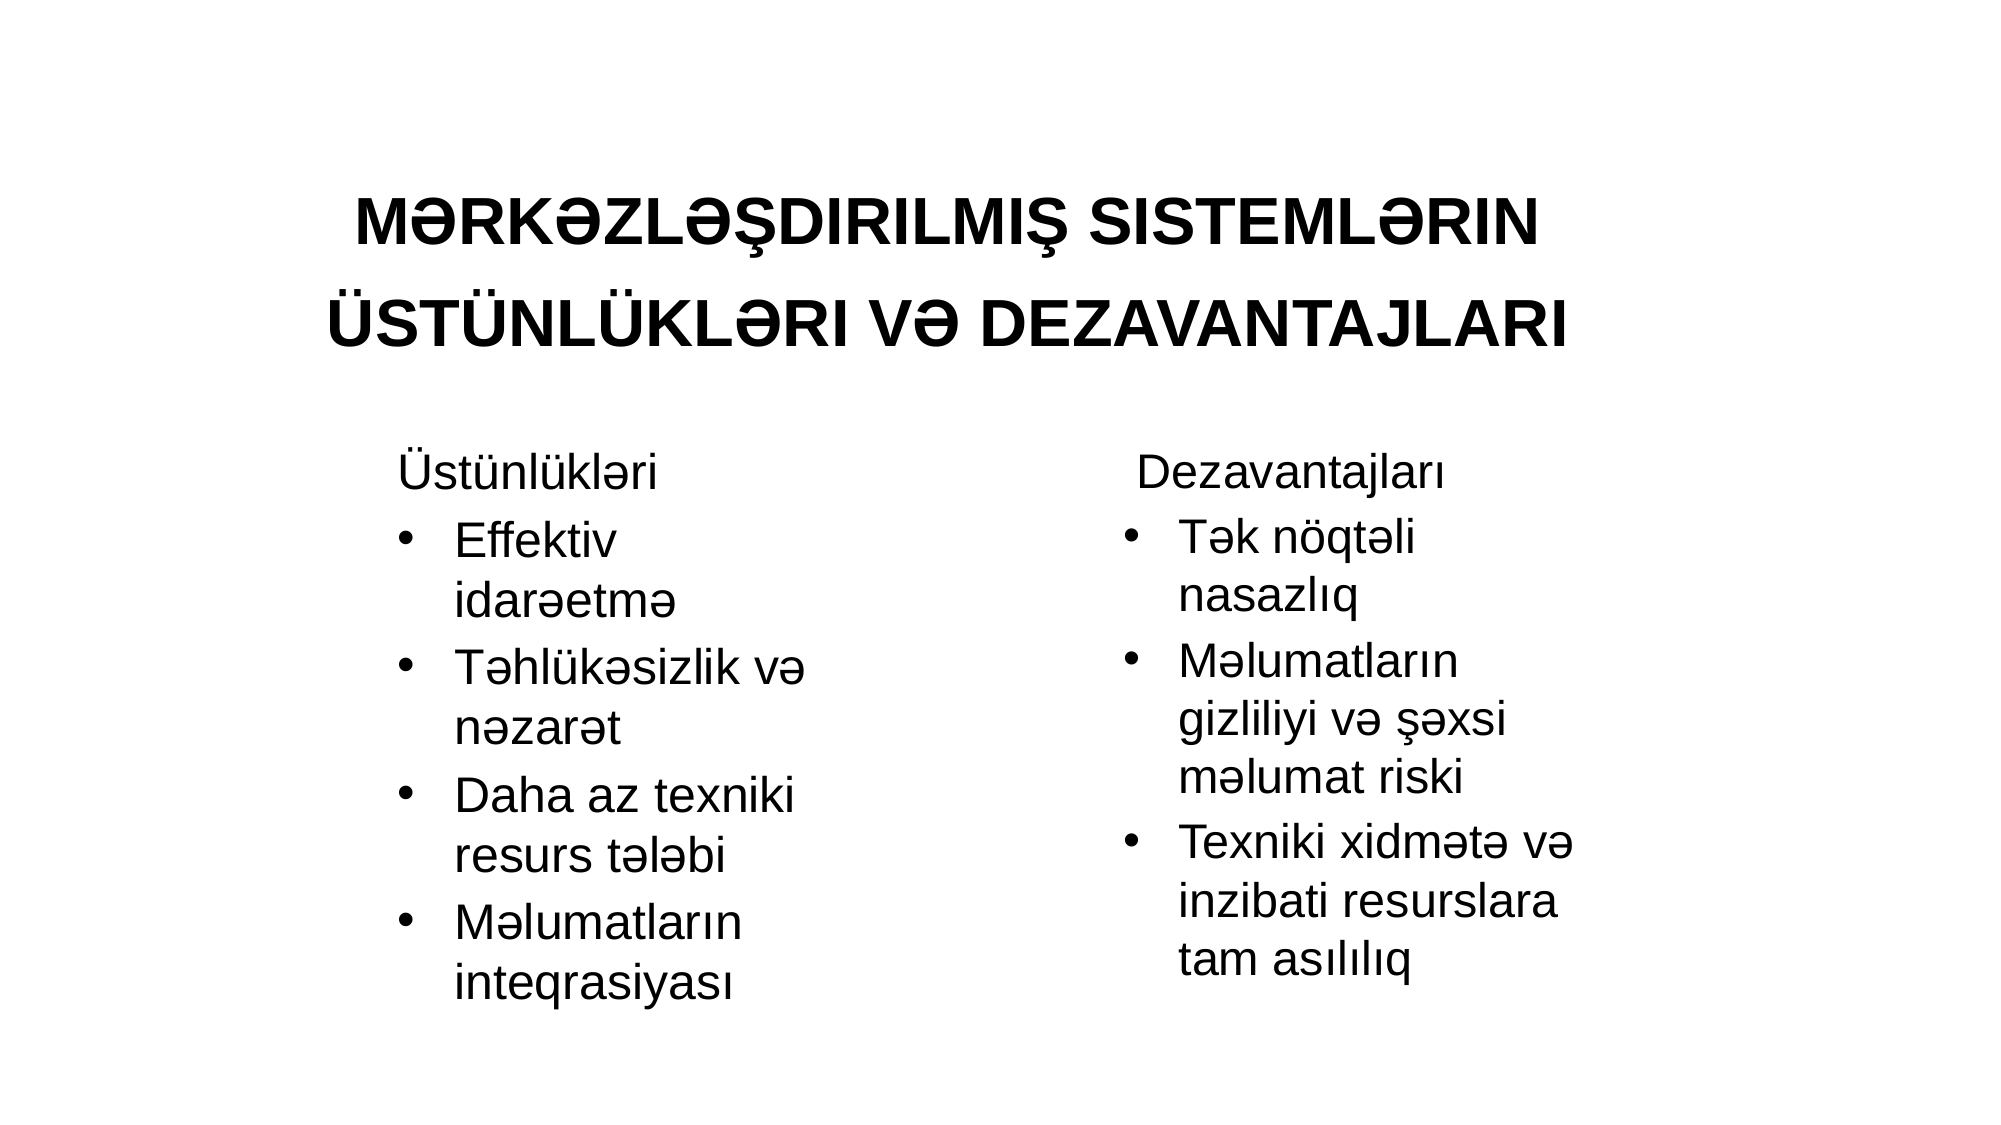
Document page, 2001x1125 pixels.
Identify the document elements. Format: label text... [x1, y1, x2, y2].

text_box Üstünlükləri Effektiv idarəetmə Təhlükəsizlik və nəzarət Daha az texniki resurs tələbi Məlumatların inteqrasiyası [327, 432, 866, 1043]
text_box Dezavantajları Tək nöqtəli nasazlıq Məlumatların gizliliyi və şəxsi məlumat riski Texniki xidmətə və inzibati resurslara tam asılılıq [1054, 432, 1594, 1043]
text_box Mərkəzləşdirilmiş sistemlərin üstünlükləri və dezavantajları [223, 149, 1673, 563]
